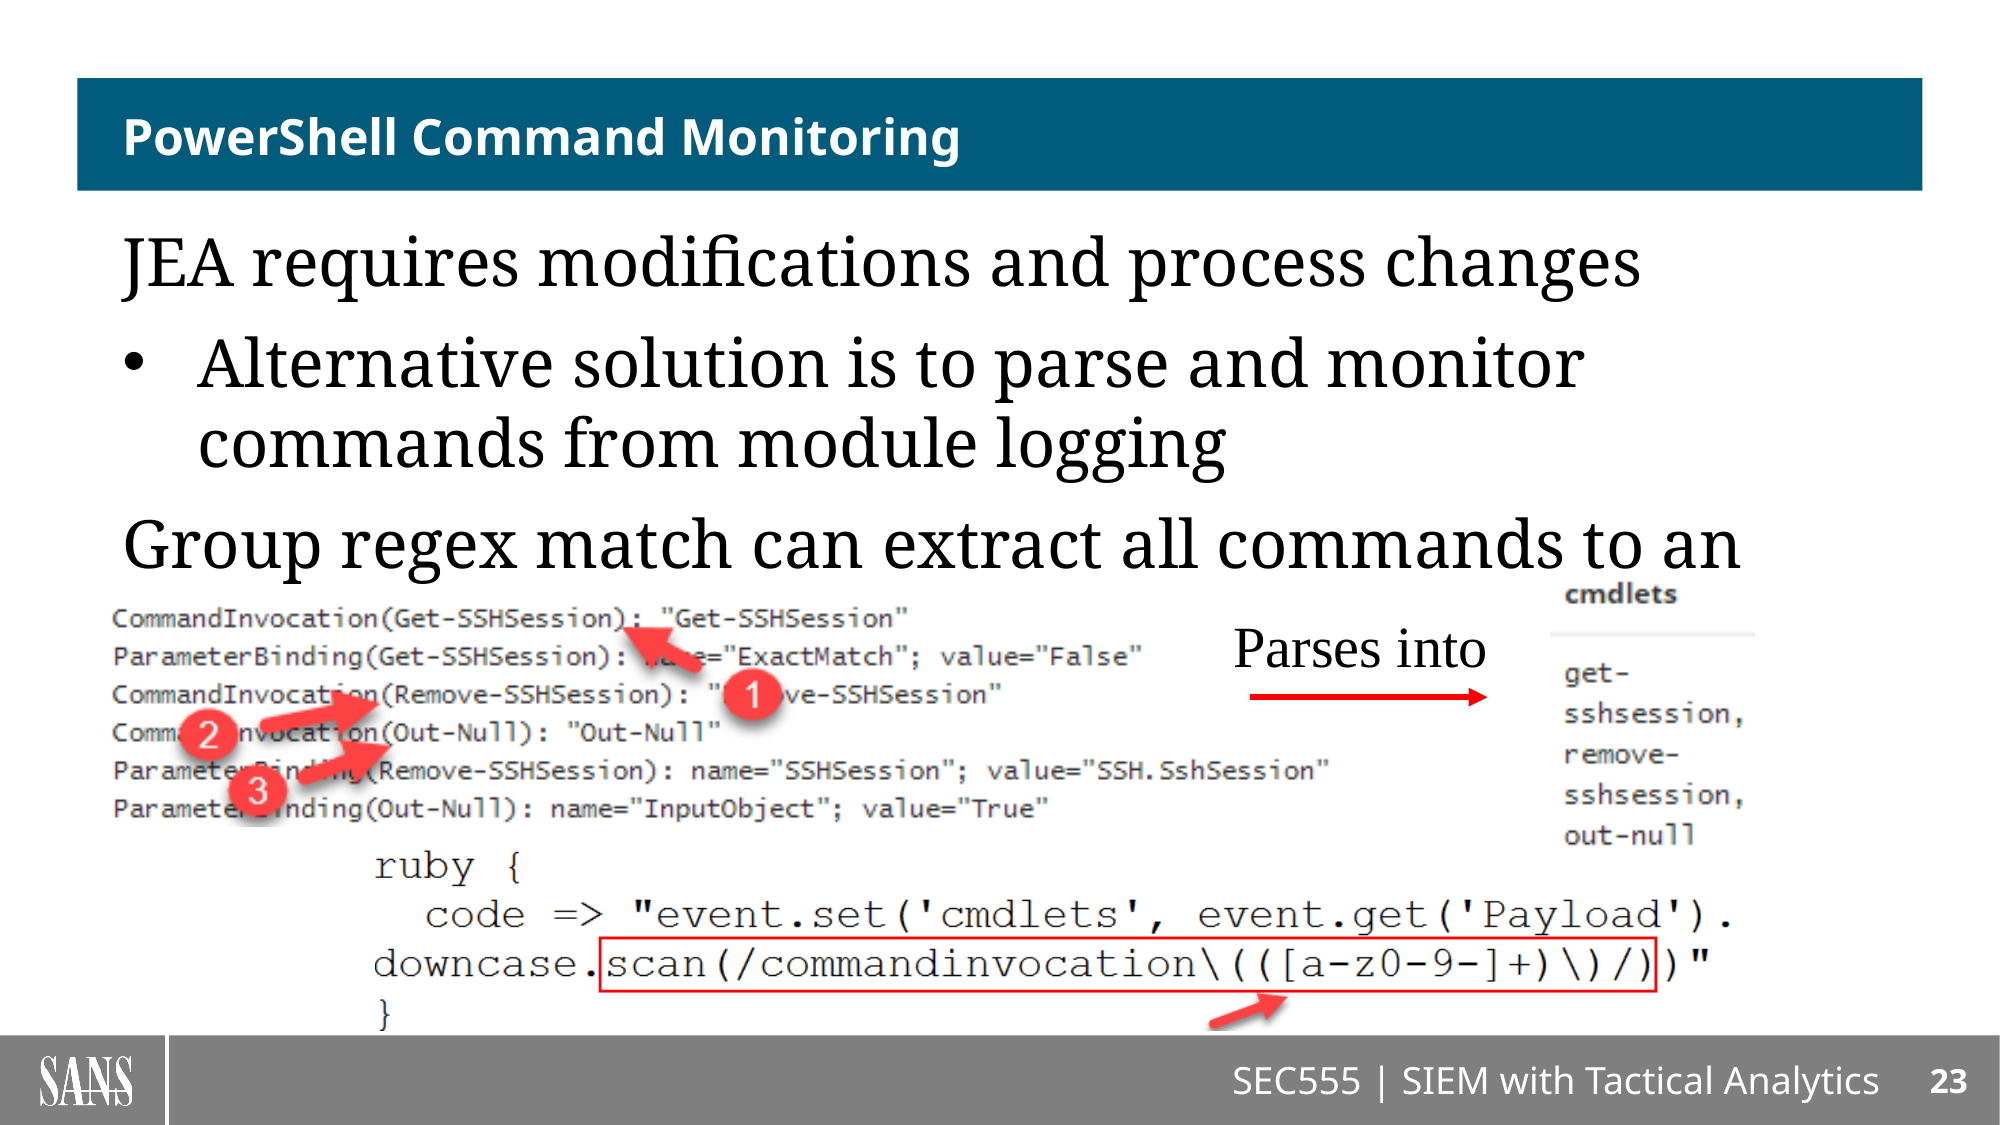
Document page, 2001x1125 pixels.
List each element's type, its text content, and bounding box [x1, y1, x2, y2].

text_box Parses into [1342, 601, 1519, 687]
picture [374, 573, 1755, 1031]
list JEA requires modifications and process changes Alternative solution is to parse and monitor commands from module logging Group regex match can extract all commands to an array [107, 212, 1893, 1013]
picture [107, 601, 1342, 827]
title PowerShell Command Monitoring [107, 78, 1893, 191]
